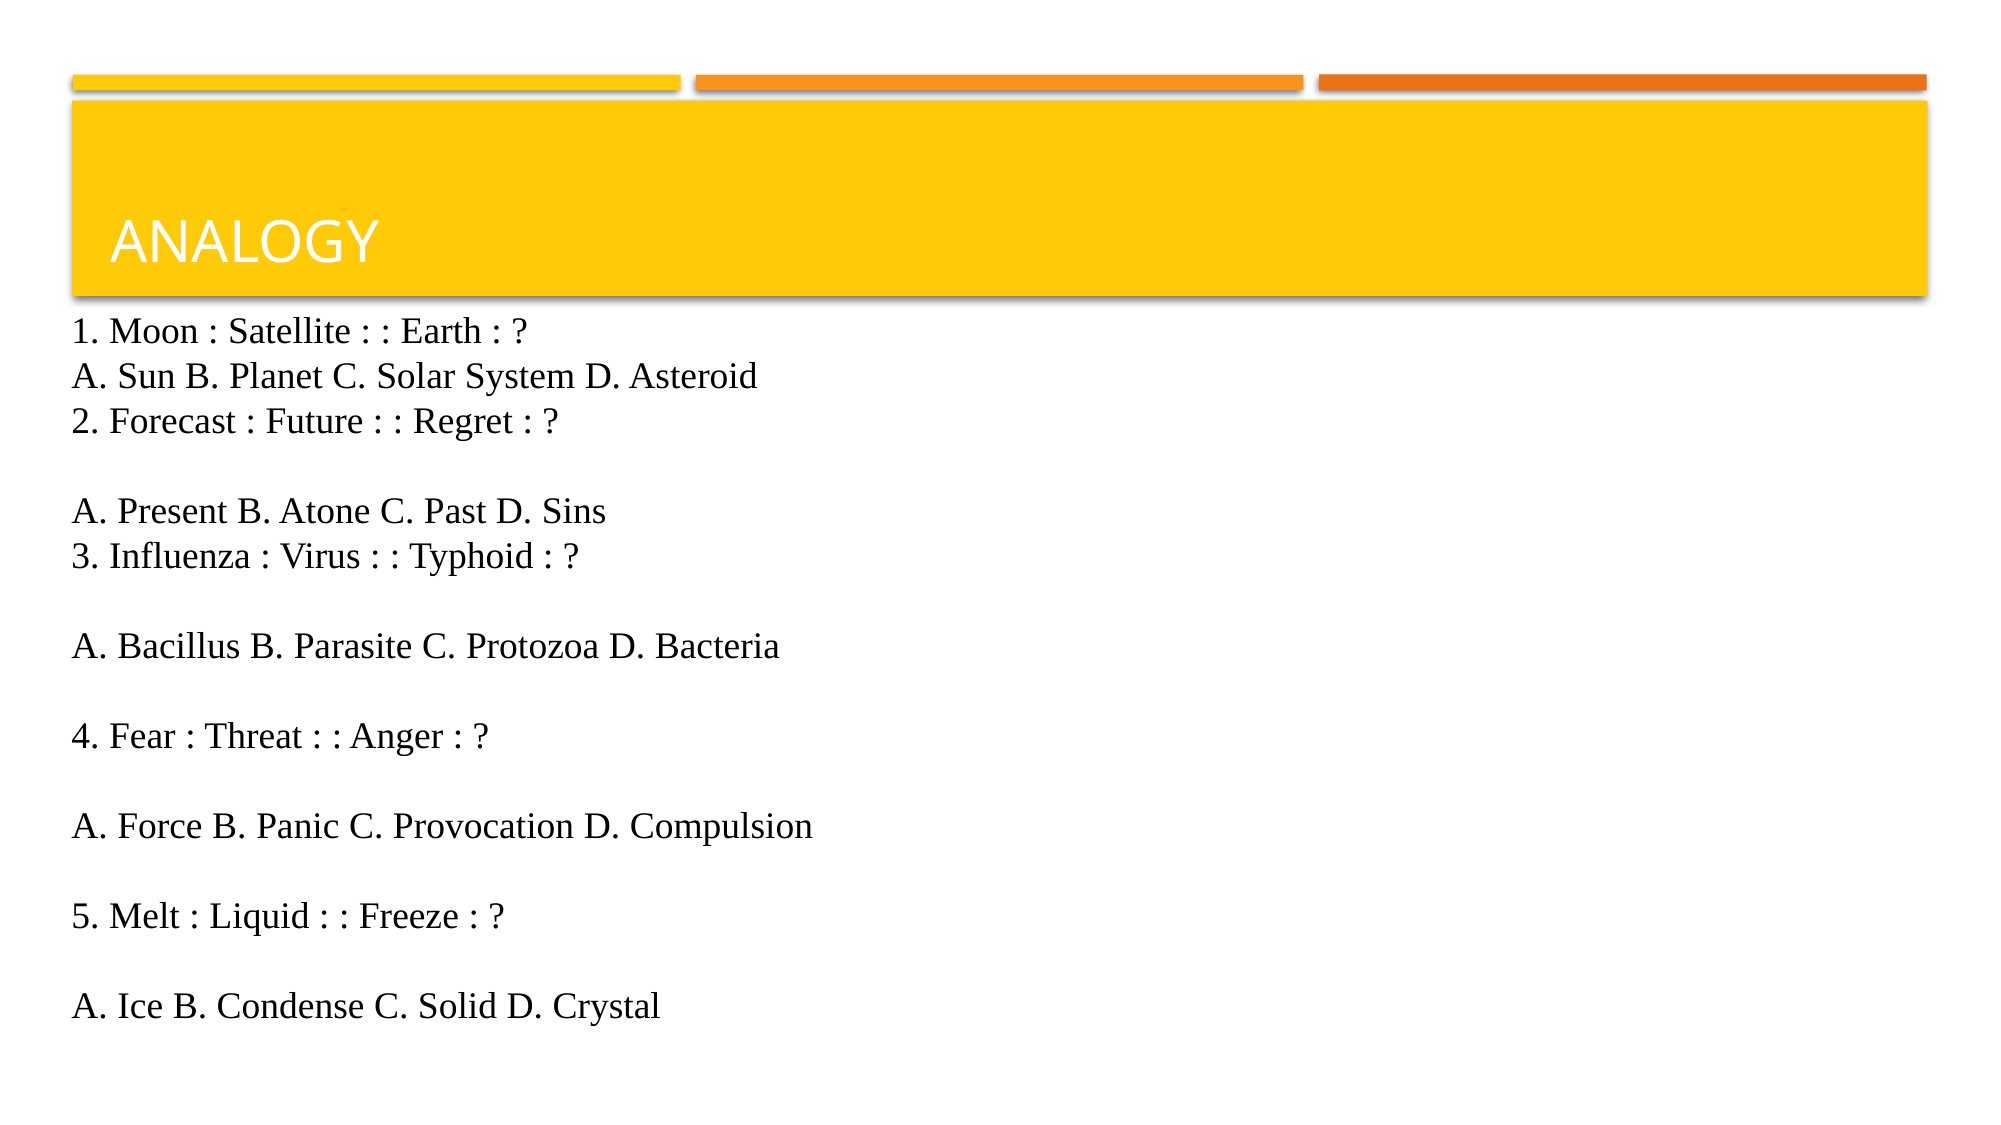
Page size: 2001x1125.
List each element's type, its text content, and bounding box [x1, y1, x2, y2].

title Analogy [95, 115, 1905, 282]
text_box 1. Moon : Satellite : : Earth : ? A. Sun B. Planet C. Solar System D. Asteroid 2. Forecast : Future : : Regret : ? A. Present B. Atone C. Past D. Sins 3. Influenza : Virus : : Typhoid : ? A. Bacillus B. Parasite C. Protozoa D. Bacteria 4. Fear : Threat : : Anger : ? A. Force B. Panic C. Provocation D. Compulsion 5. Melt : Liquid : : Freeze : ? A. Ice B. Condense C. Solid D. Crystal [56, 298, 1781, 1034]
